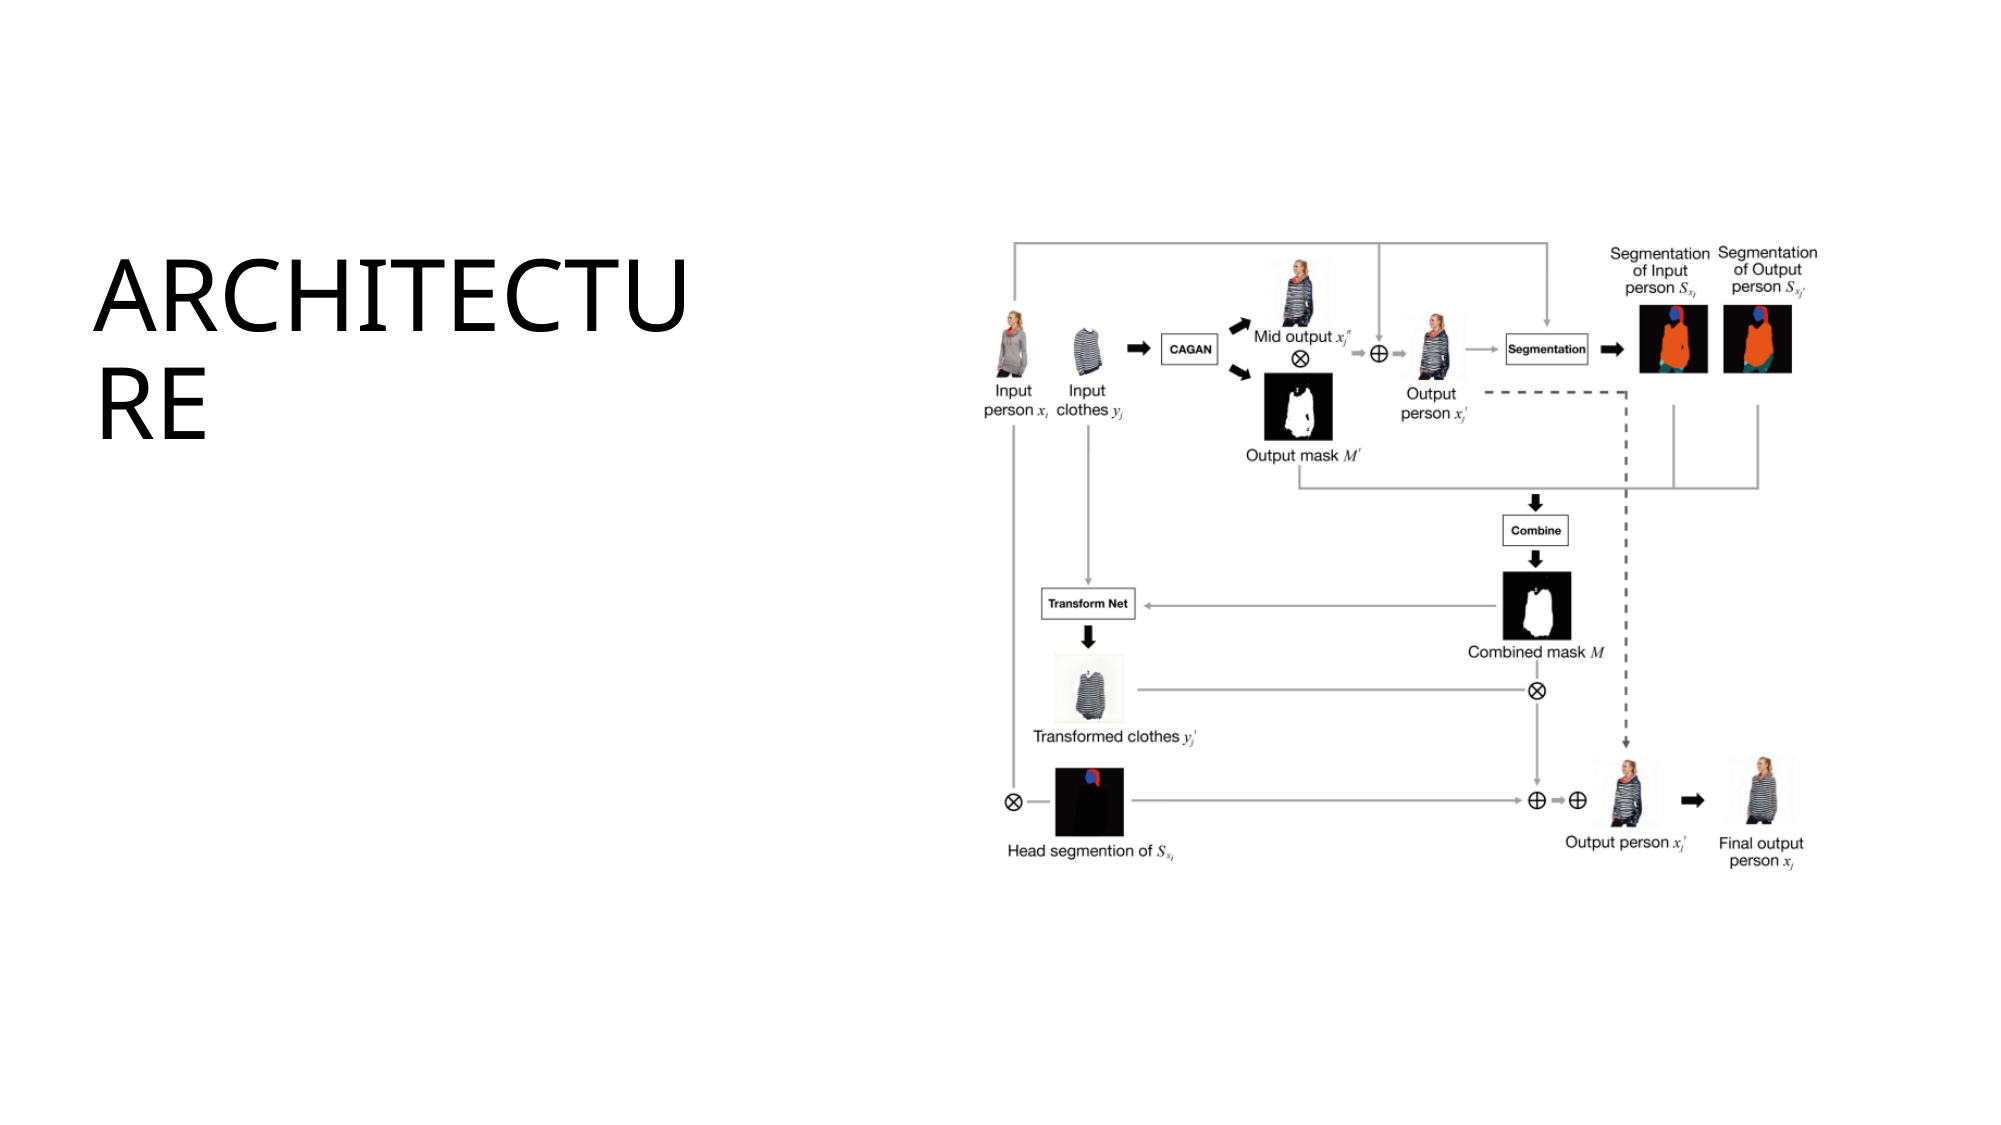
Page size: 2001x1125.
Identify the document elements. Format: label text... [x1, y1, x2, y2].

text_box Architecture [78, 184, 739, 710]
picture [888, 203, 1940, 897]
